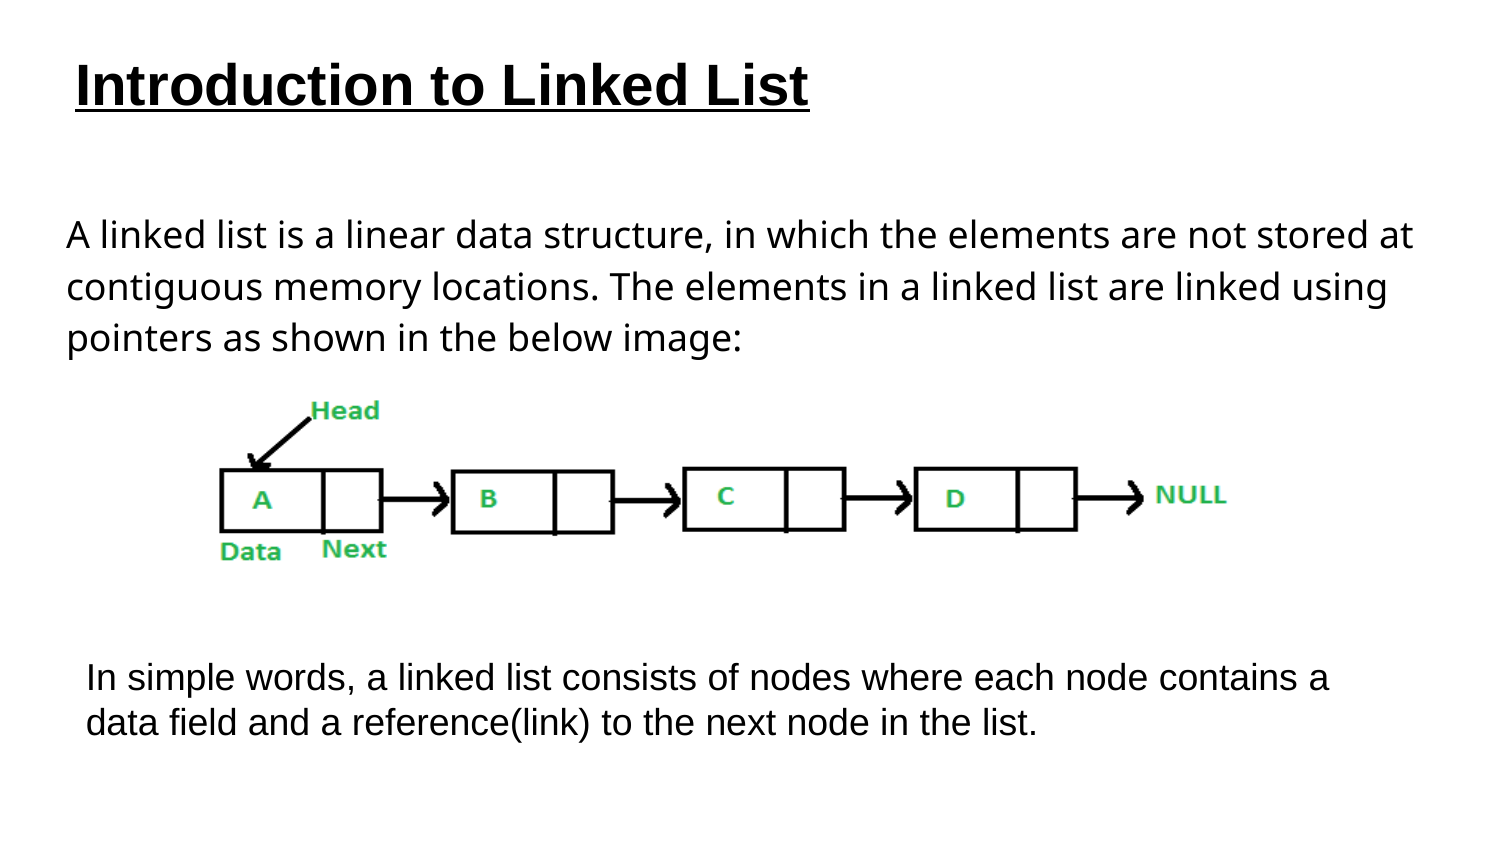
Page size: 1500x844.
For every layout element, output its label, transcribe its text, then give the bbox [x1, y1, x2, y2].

title Introduction to Linked List [60, 32, 1292, 189]
list A linked list is a linear data structure, in which the elements are not stored at contiguous memory locations. The elements in a linked list are linked using pointers as shown in the below image: [51, 189, 1449, 388]
text_box In simple words, a linked list consists of nodes where each node contains a data field and a reference(link) to the next node in the list. [70, 637, 1368, 795]
picture [118, 387, 1305, 616]
